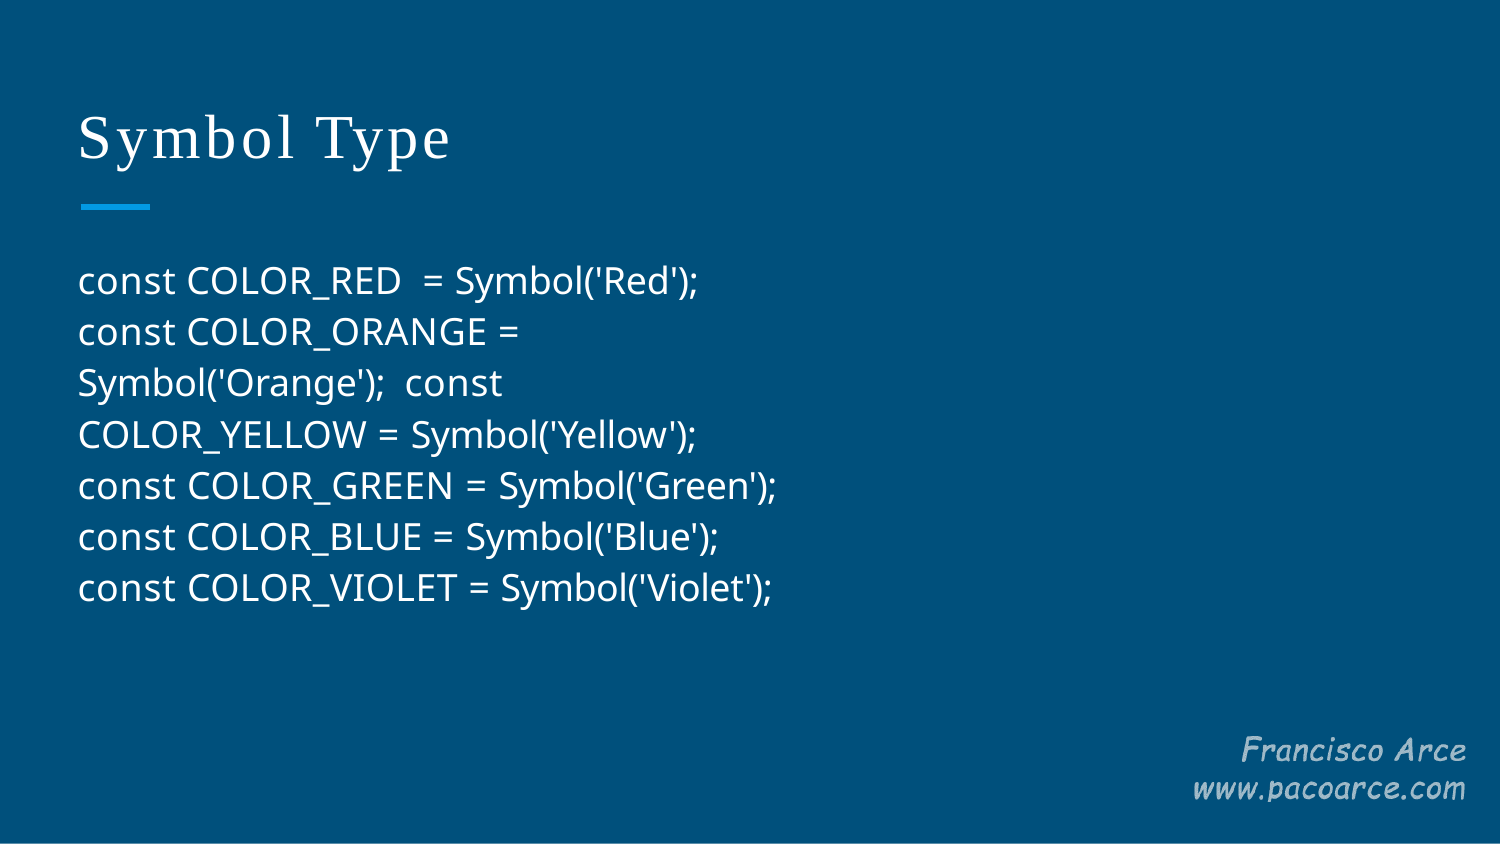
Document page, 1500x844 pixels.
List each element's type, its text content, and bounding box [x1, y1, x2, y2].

title Symbol Type [75, 94, 462, 237]
text_box [1187, 736, 1468, 802]
text_box const COLOR_RED = Symbol('Red'); const COLOR_ORANGE = Symbol('Orange'); const COLOR_YELLOW = Symbol('Yellow'); const COLOR_GREEN = Symbol('Green'); const COLOR_BLUE = Symbol('Blue'); const COLOR_VIOLET = Symbol('Violet'); [75, 248, 794, 610]
